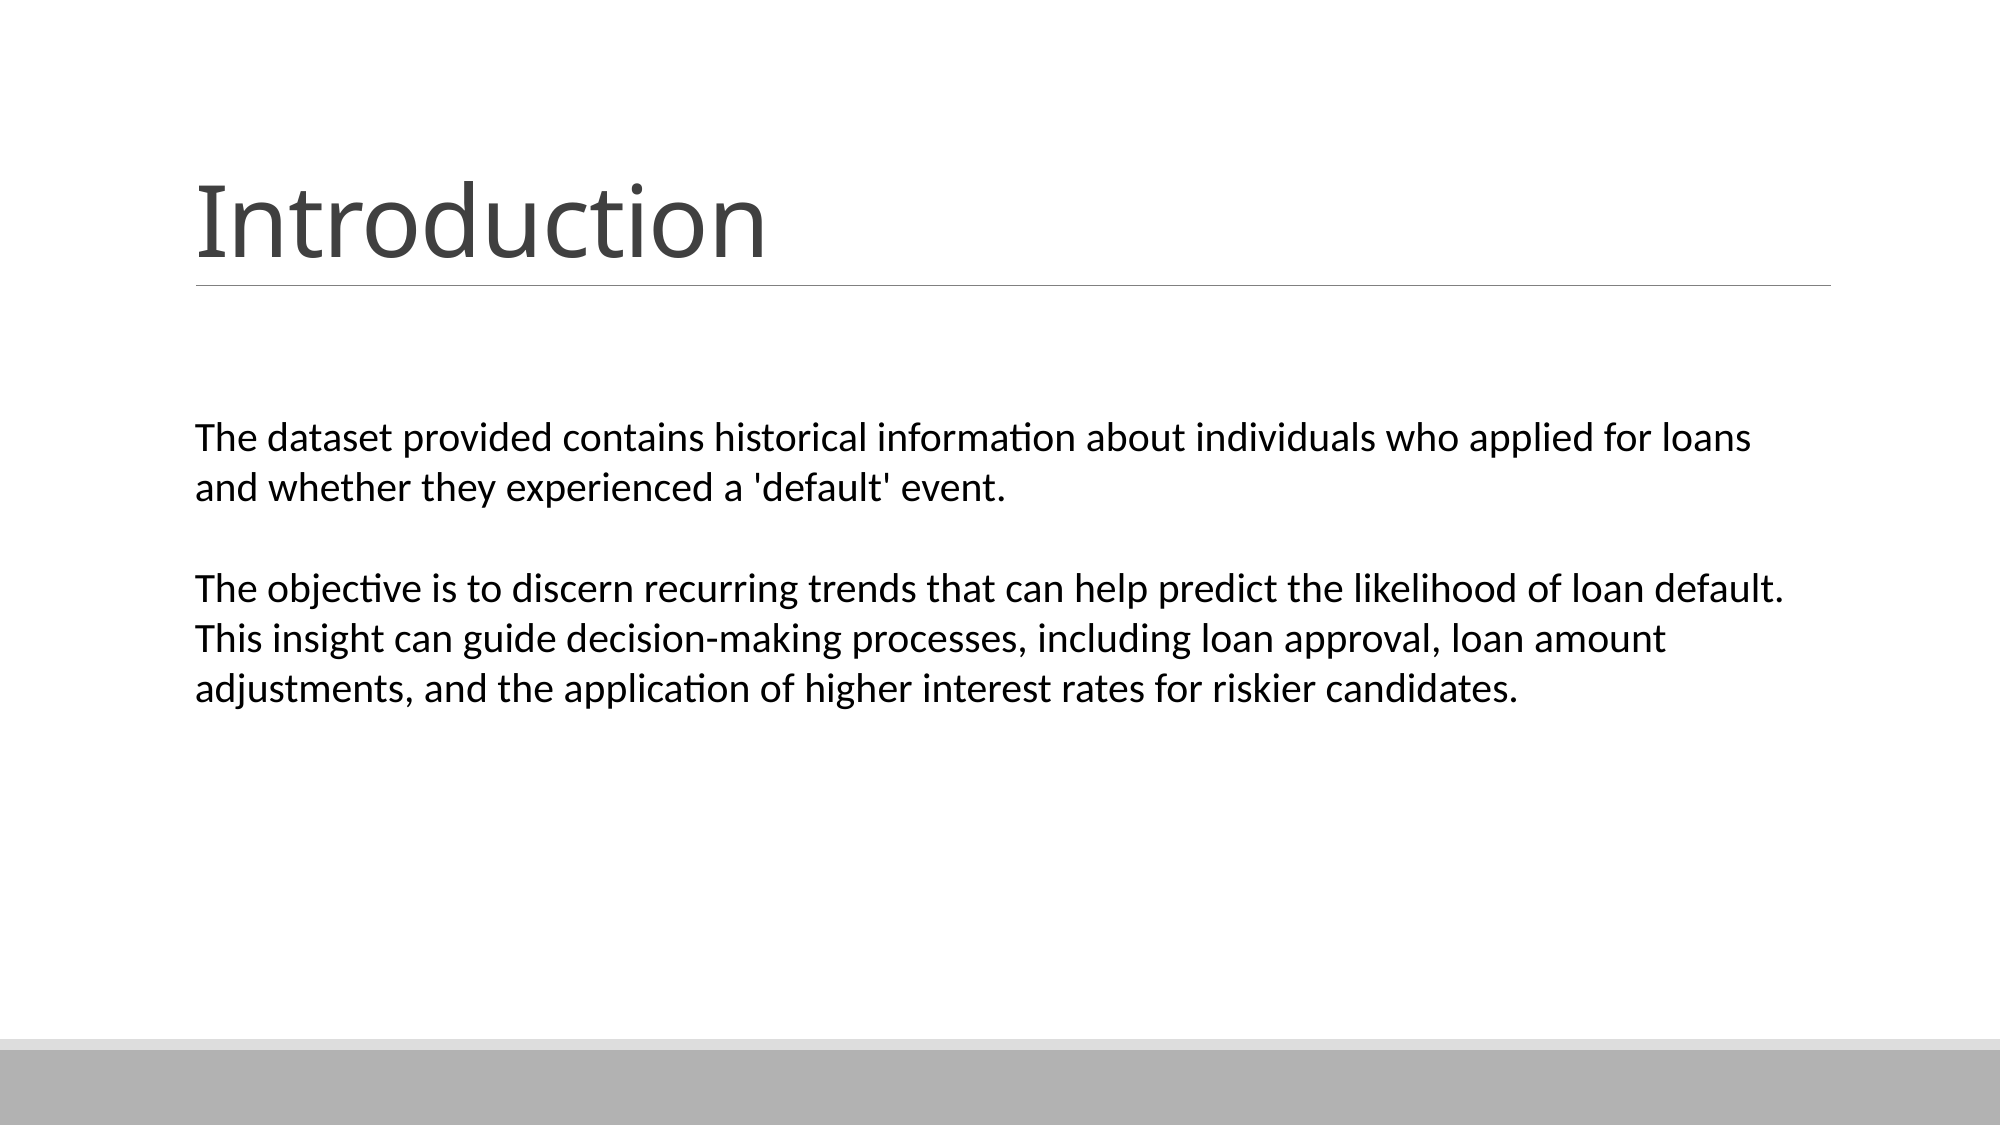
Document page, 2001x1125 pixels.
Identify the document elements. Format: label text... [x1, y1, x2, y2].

title Introduction [180, 47, 1830, 285]
text_box The dataset provided contains historical information about individuals who applied for loans and whether they experienced a 'default' event. The objective is to discern recurring trends that can help predict the likelihood of loan default. This insight can guide decision-making processes, including loan approval, loan amount adjustments, and the application of higher interest rates for riskier candidates. [179, 402, 1830, 718]
